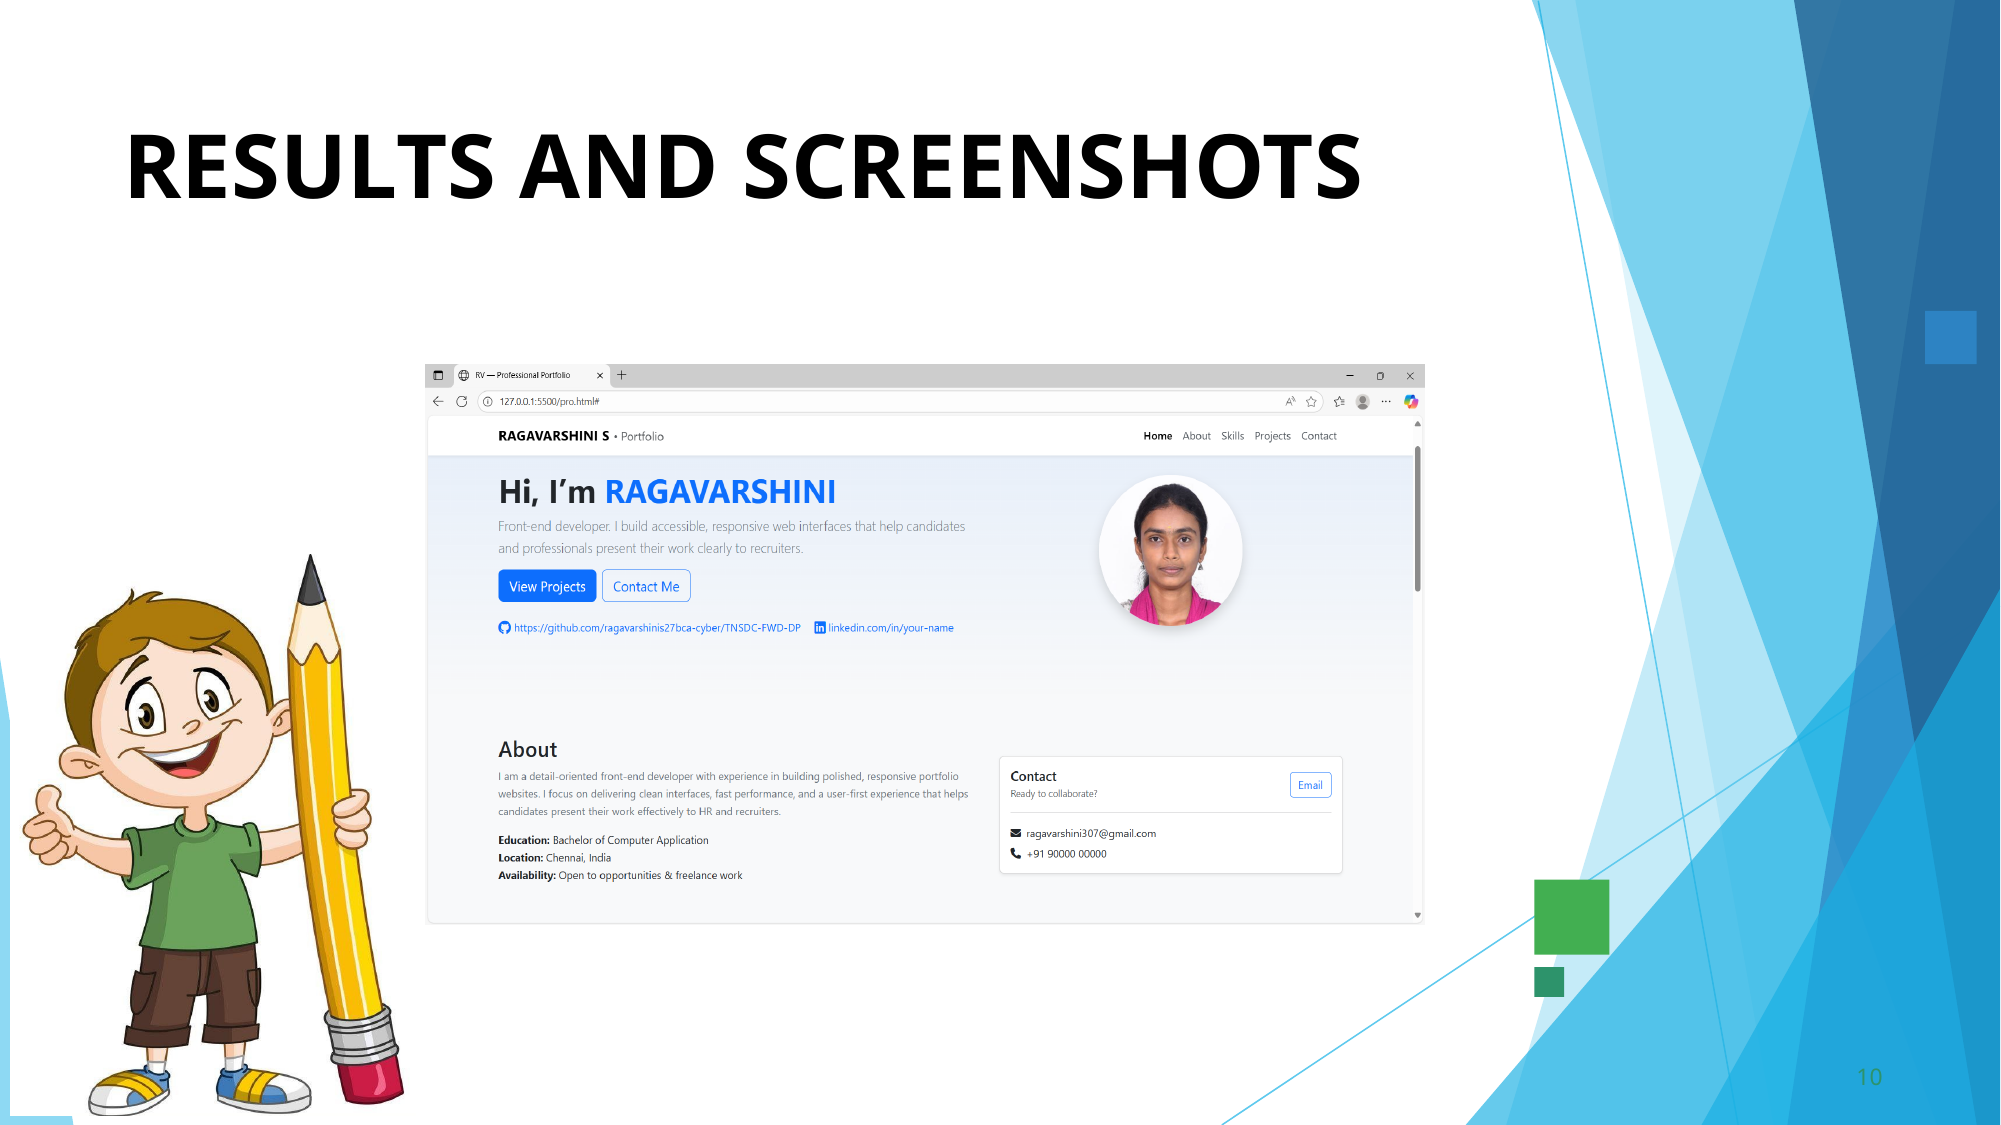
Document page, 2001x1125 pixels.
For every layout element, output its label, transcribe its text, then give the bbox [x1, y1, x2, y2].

text_box [1534, 967, 1565, 997]
picture [424, 363, 1426, 926]
title RESULTS AND SCREENSHOTS [121, 107, 1513, 298]
text_box [1534, 879, 1610, 955]
text_box [1925, 310, 1977, 365]
picture [10, 554, 416, 1116]
text_box 10 [1849, 1061, 1888, 1095]
